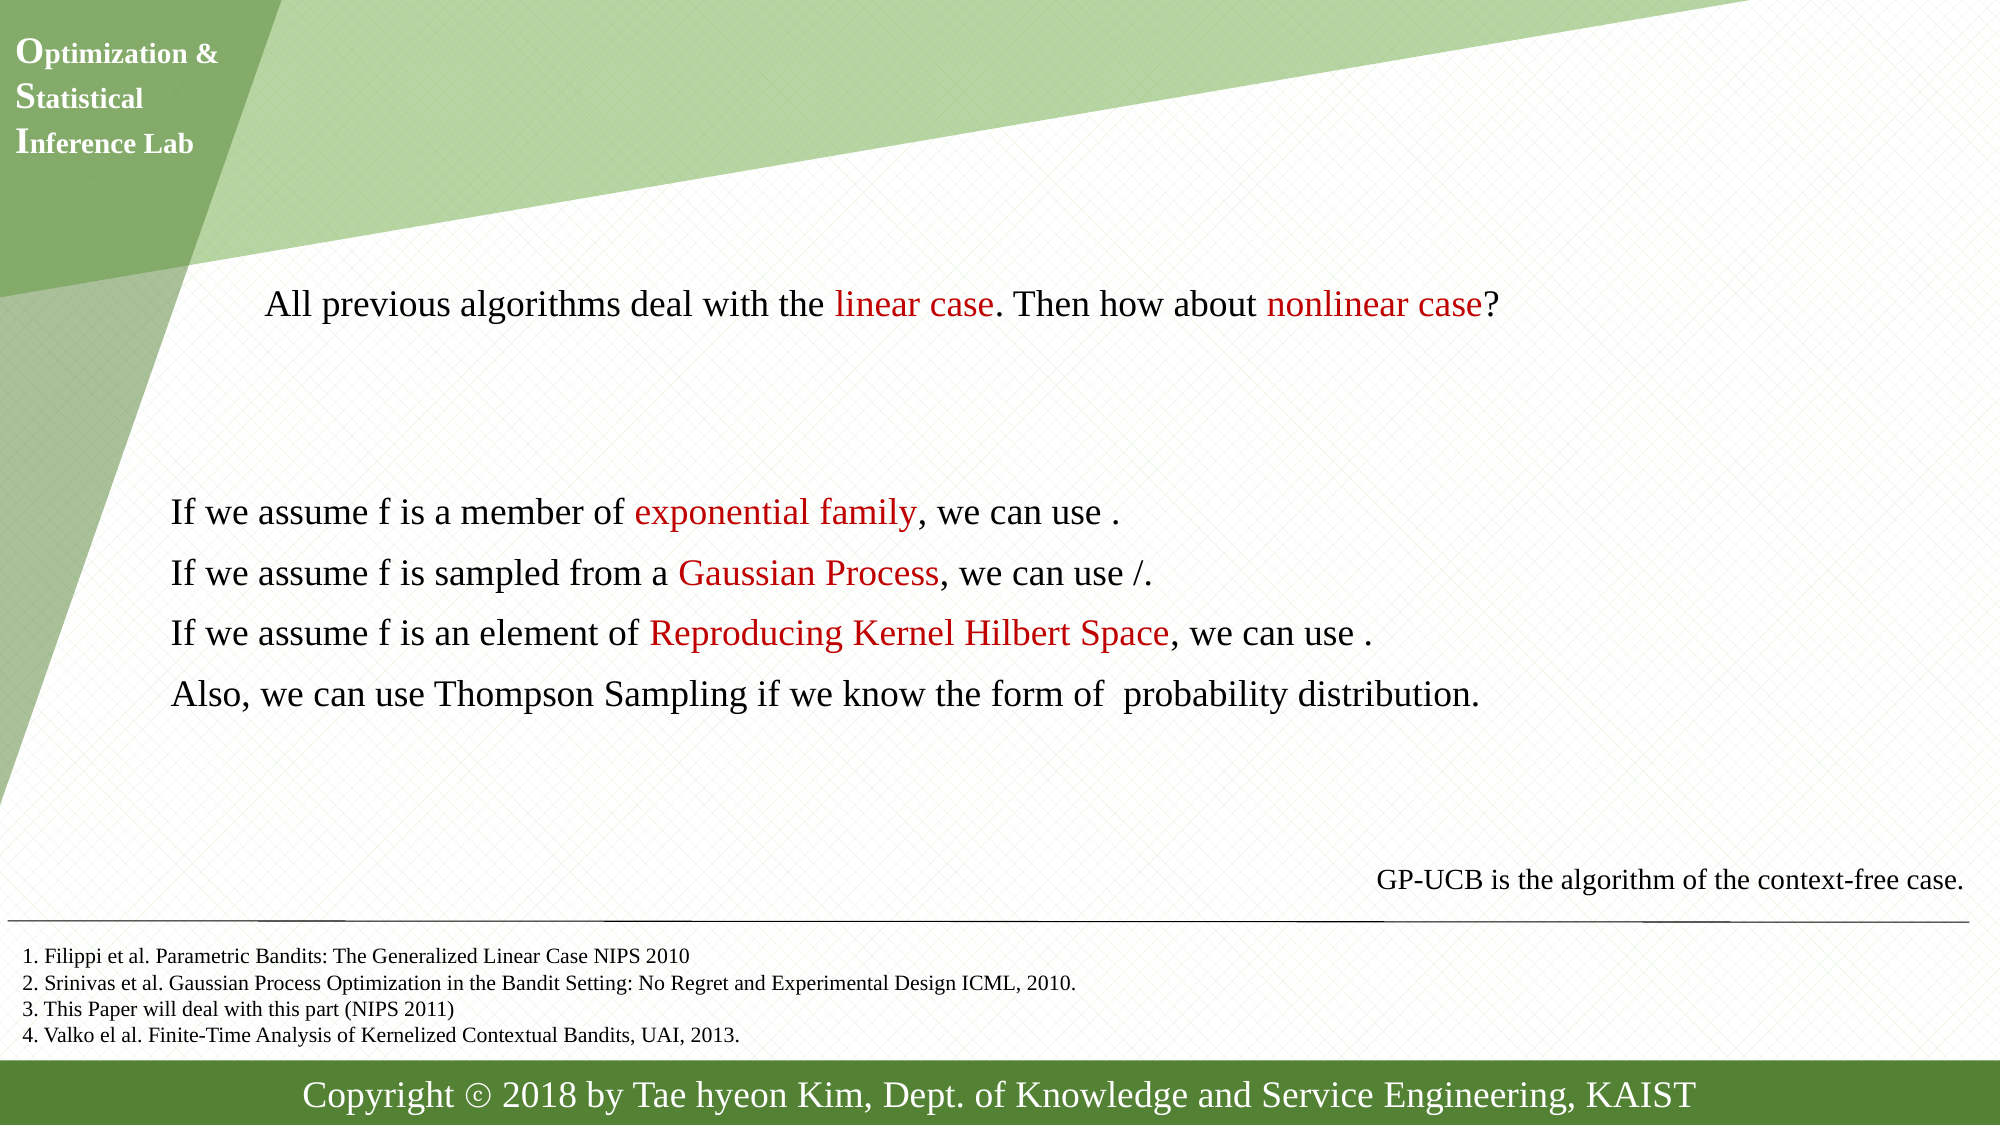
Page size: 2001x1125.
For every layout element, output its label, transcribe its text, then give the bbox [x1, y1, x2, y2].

text_box 1. Filippi et al. Parametric Bandits: The Generalized Linear Case NIPS 2010 2. Srinivas et al. Gaussian Process Optimization in the Bandit Setting: No Regret and Experimental Design ICML, 2010. 3. This Paper will deal with this part (NIPS 2011) 4. Valko el al. Finite-Time Analysis of Kernelized Contextual Bandits, UAI, 2013. [7, 934, 1640, 1055]
text_box Also, we can use Thompson Sampling if we know the form of probability distribution. [155, 661, 1640, 722]
text_box All previous algorithms deal with the linear case. Then how about nonlinear case? [249, 271, 1734, 332]
text_box GP-UCB is the algorithm of the context-free case. [1361, 852, 1980, 903]
